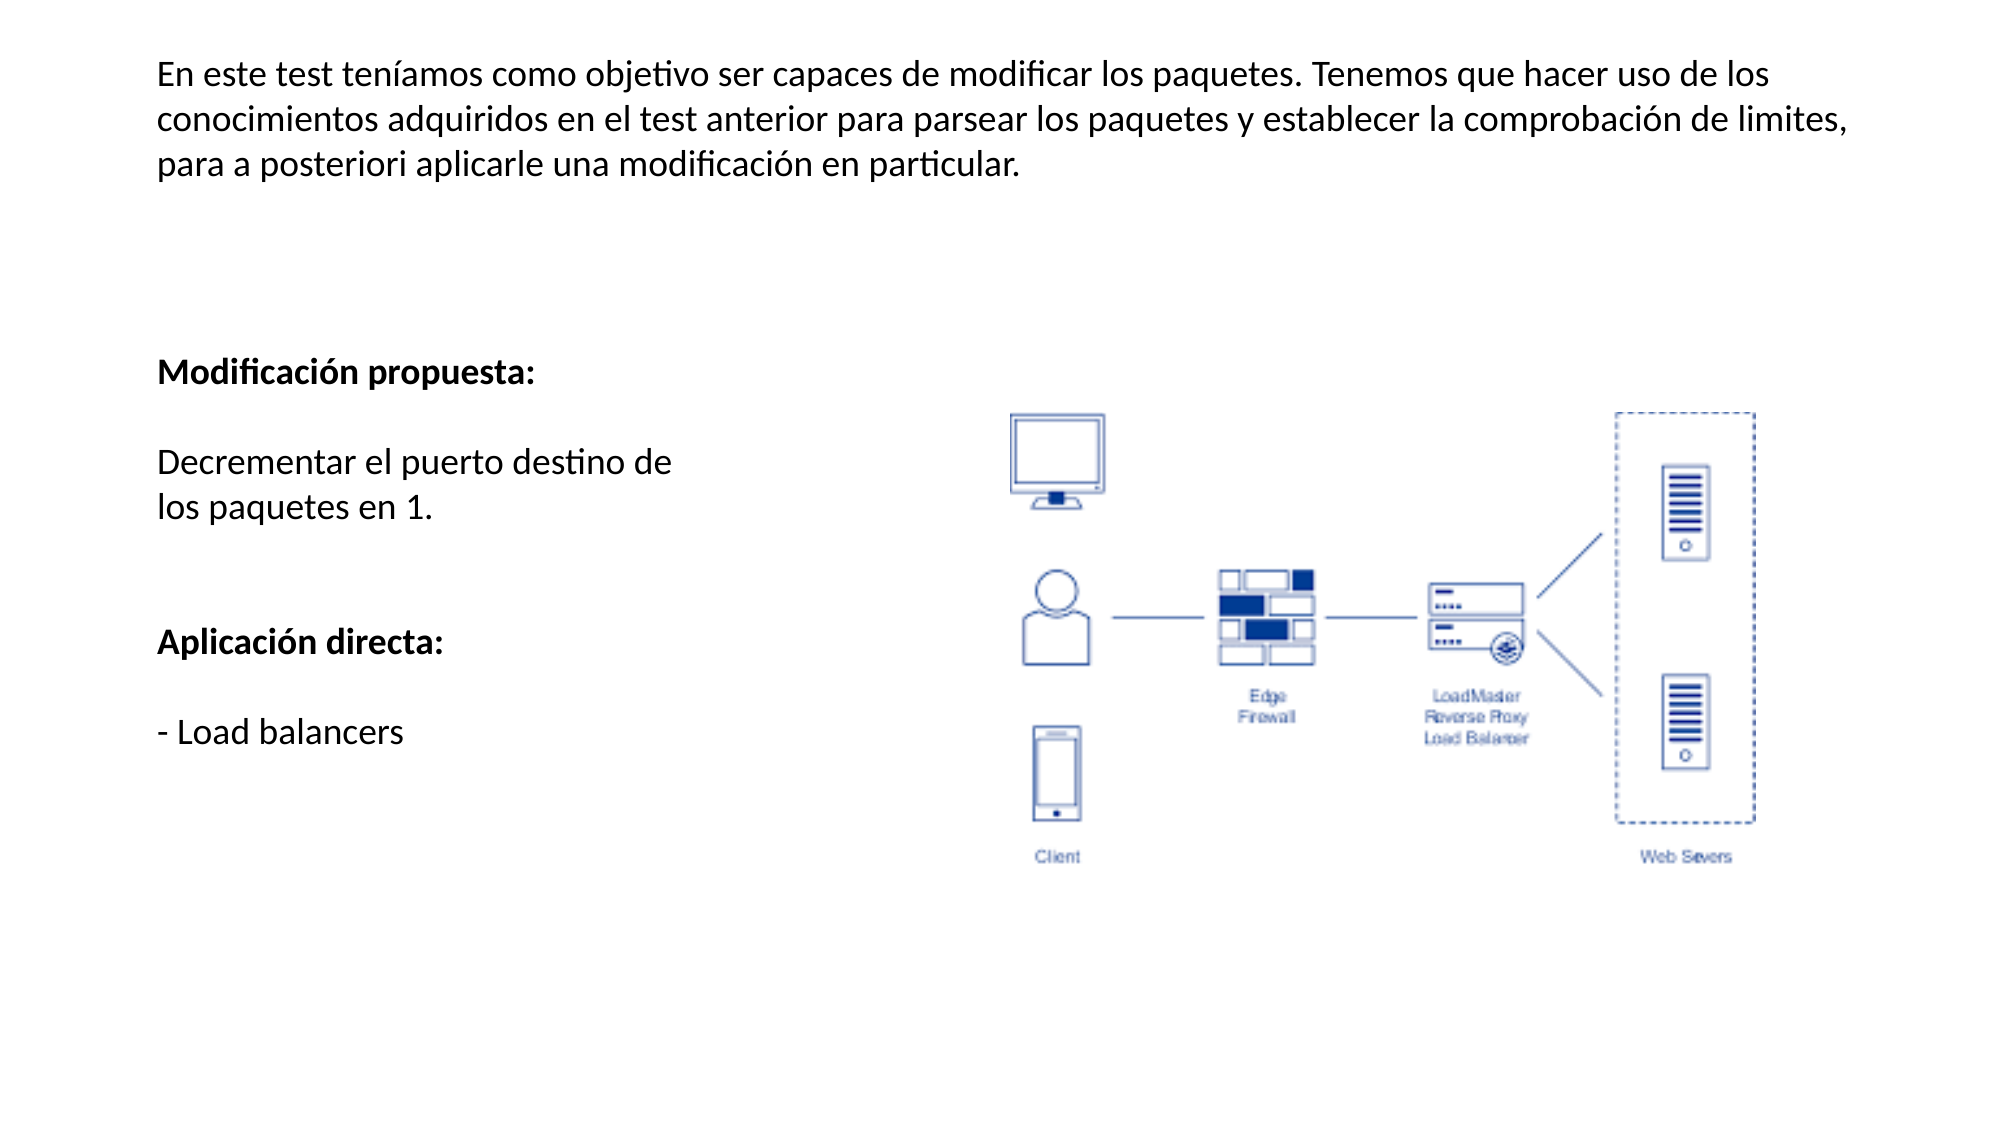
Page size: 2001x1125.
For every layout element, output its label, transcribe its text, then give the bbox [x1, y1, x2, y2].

text_box En este test teníamos como objetivo ser capaces de modificar los paquetes. Tenemos que hacer uso de los conocimientos adquiridos en el test anterior para parsear los paquetes y establecer la comprobación de limites, para a posteriori aplicarle una modificación en particular. [142, 41, 1889, 192]
text_box Modificación propuesta: Decrementar el puerto destino de los paquetes en 1. Aplicación directa: - Load balancers [142, 340, 716, 760]
picture [1010, 412, 1756, 869]
